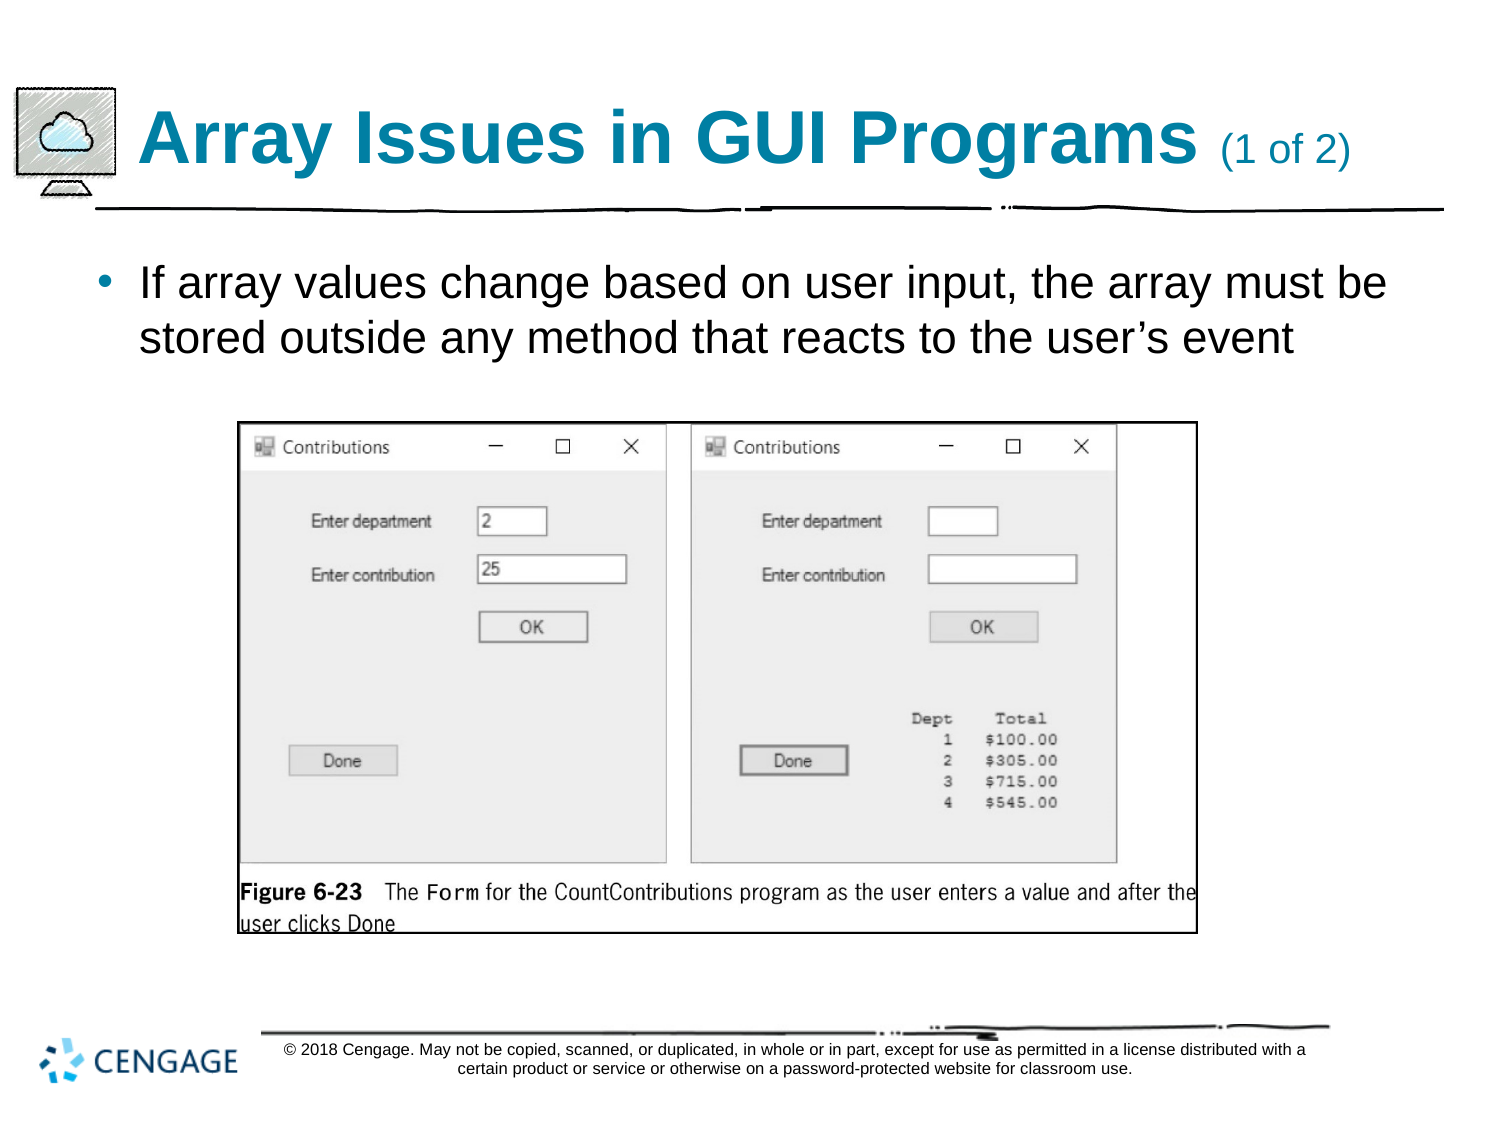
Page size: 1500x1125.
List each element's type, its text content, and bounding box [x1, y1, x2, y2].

list If array values change based on user input, the array must be stored outside any method that reacts to the user’s event [97, 252, 1425, 364]
picture [13, 86, 117, 201]
picture [237, 421, 1198, 935]
list © 2018 Cengage. May not be copied, scanned, or duplicated, in whole or in part, except for use as permitted in a license distributed with a certain product or service or otherwise on a password-protected website for classroom use. [261, 1040, 1331, 1089]
title Array Issues in GUI Programs (1 of 2) [137, 87, 1475, 179]
picture [95, 205, 1444, 213]
picture [19, 1024, 250, 1096]
picture [261, 1024, 1331, 1040]
